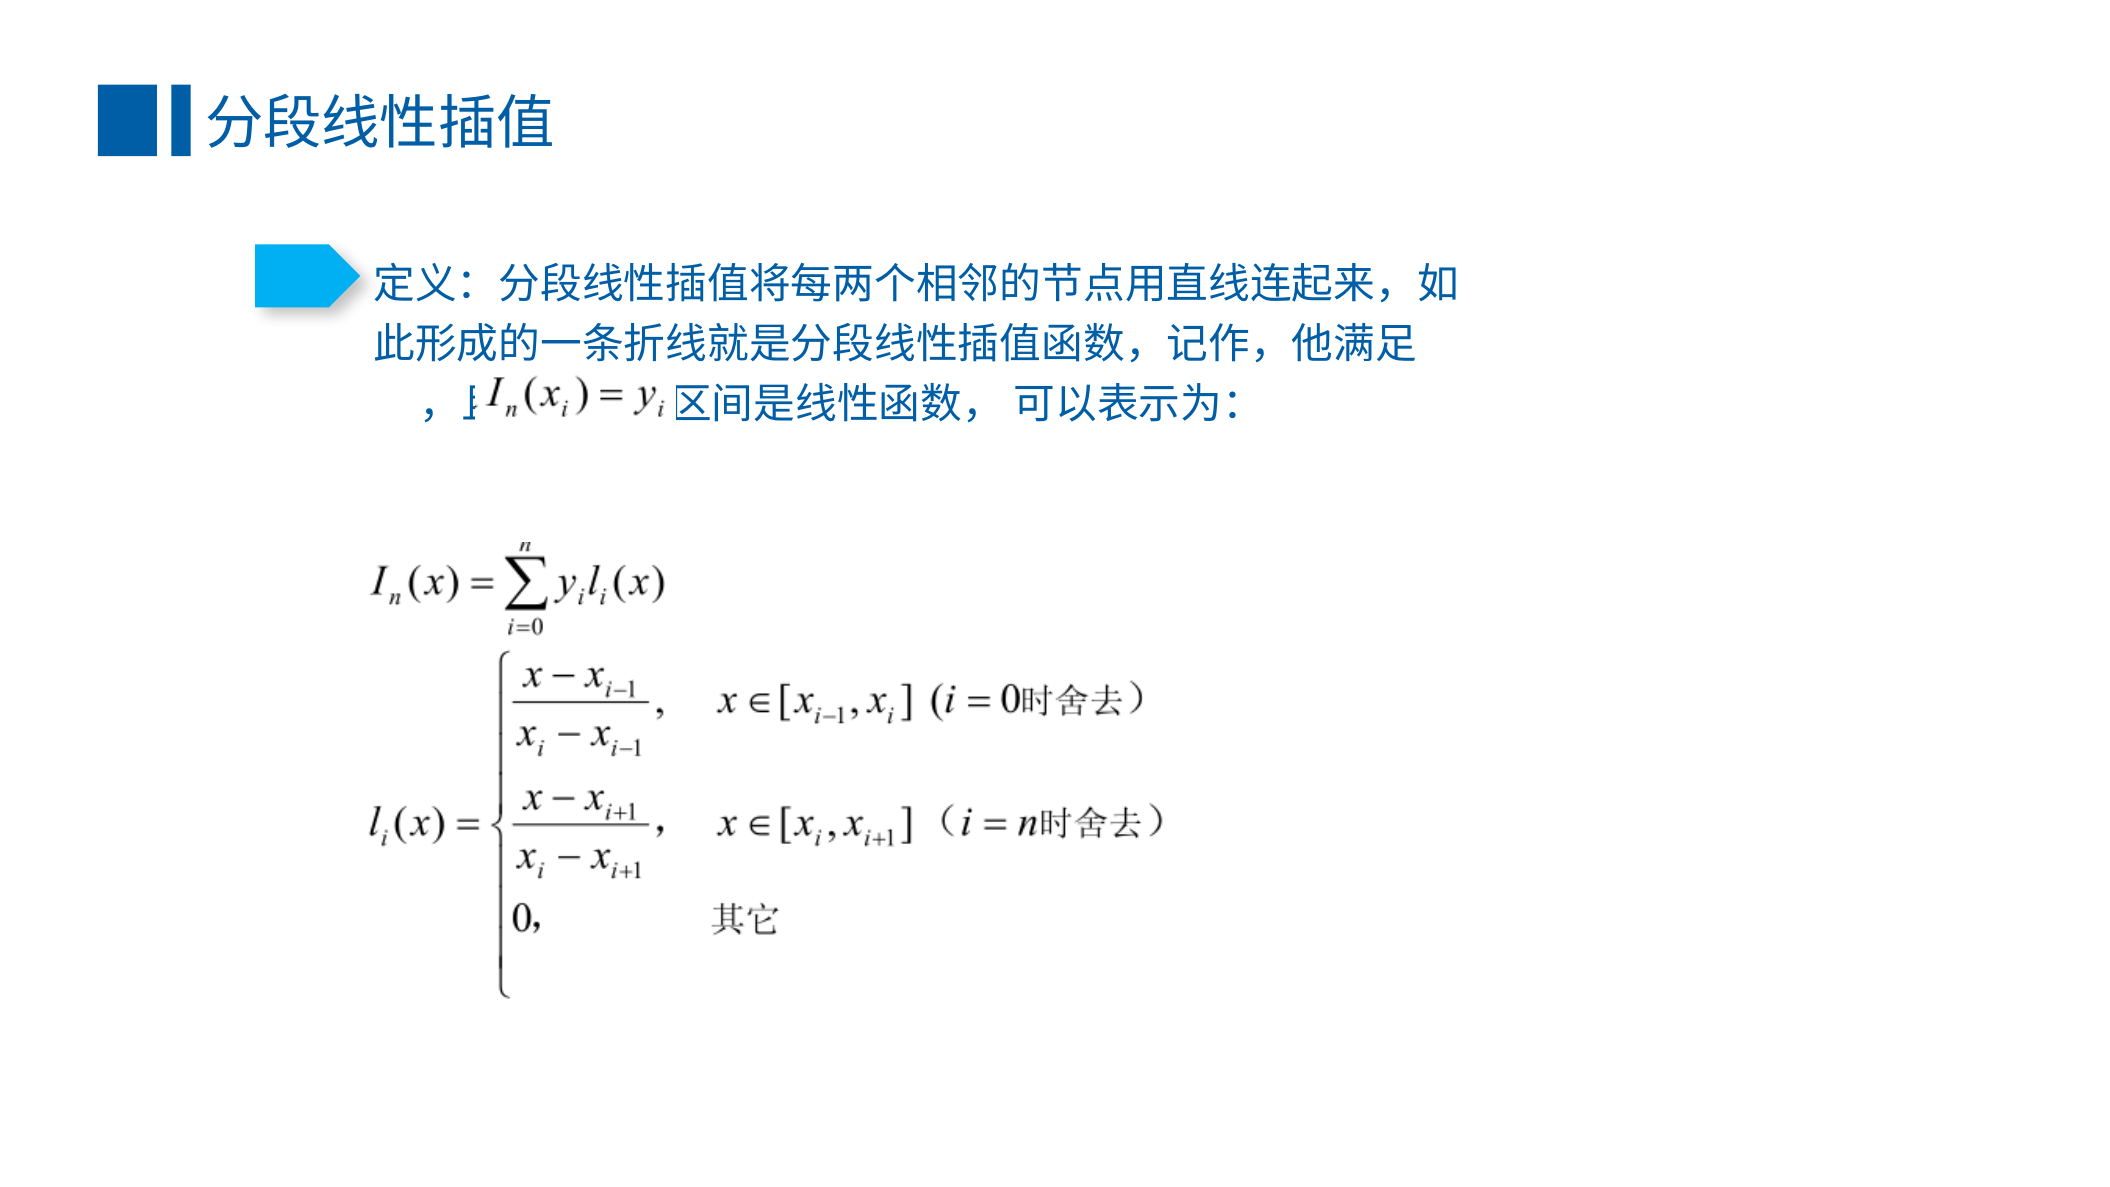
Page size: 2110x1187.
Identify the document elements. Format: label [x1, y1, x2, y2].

picture [360, 542, 1200, 1002]
picture [475, 365, 676, 428]
text_box [254, 243, 362, 309]
text_box [97, 77, 986, 164]
text_box [354, 221, 1681, 291]
